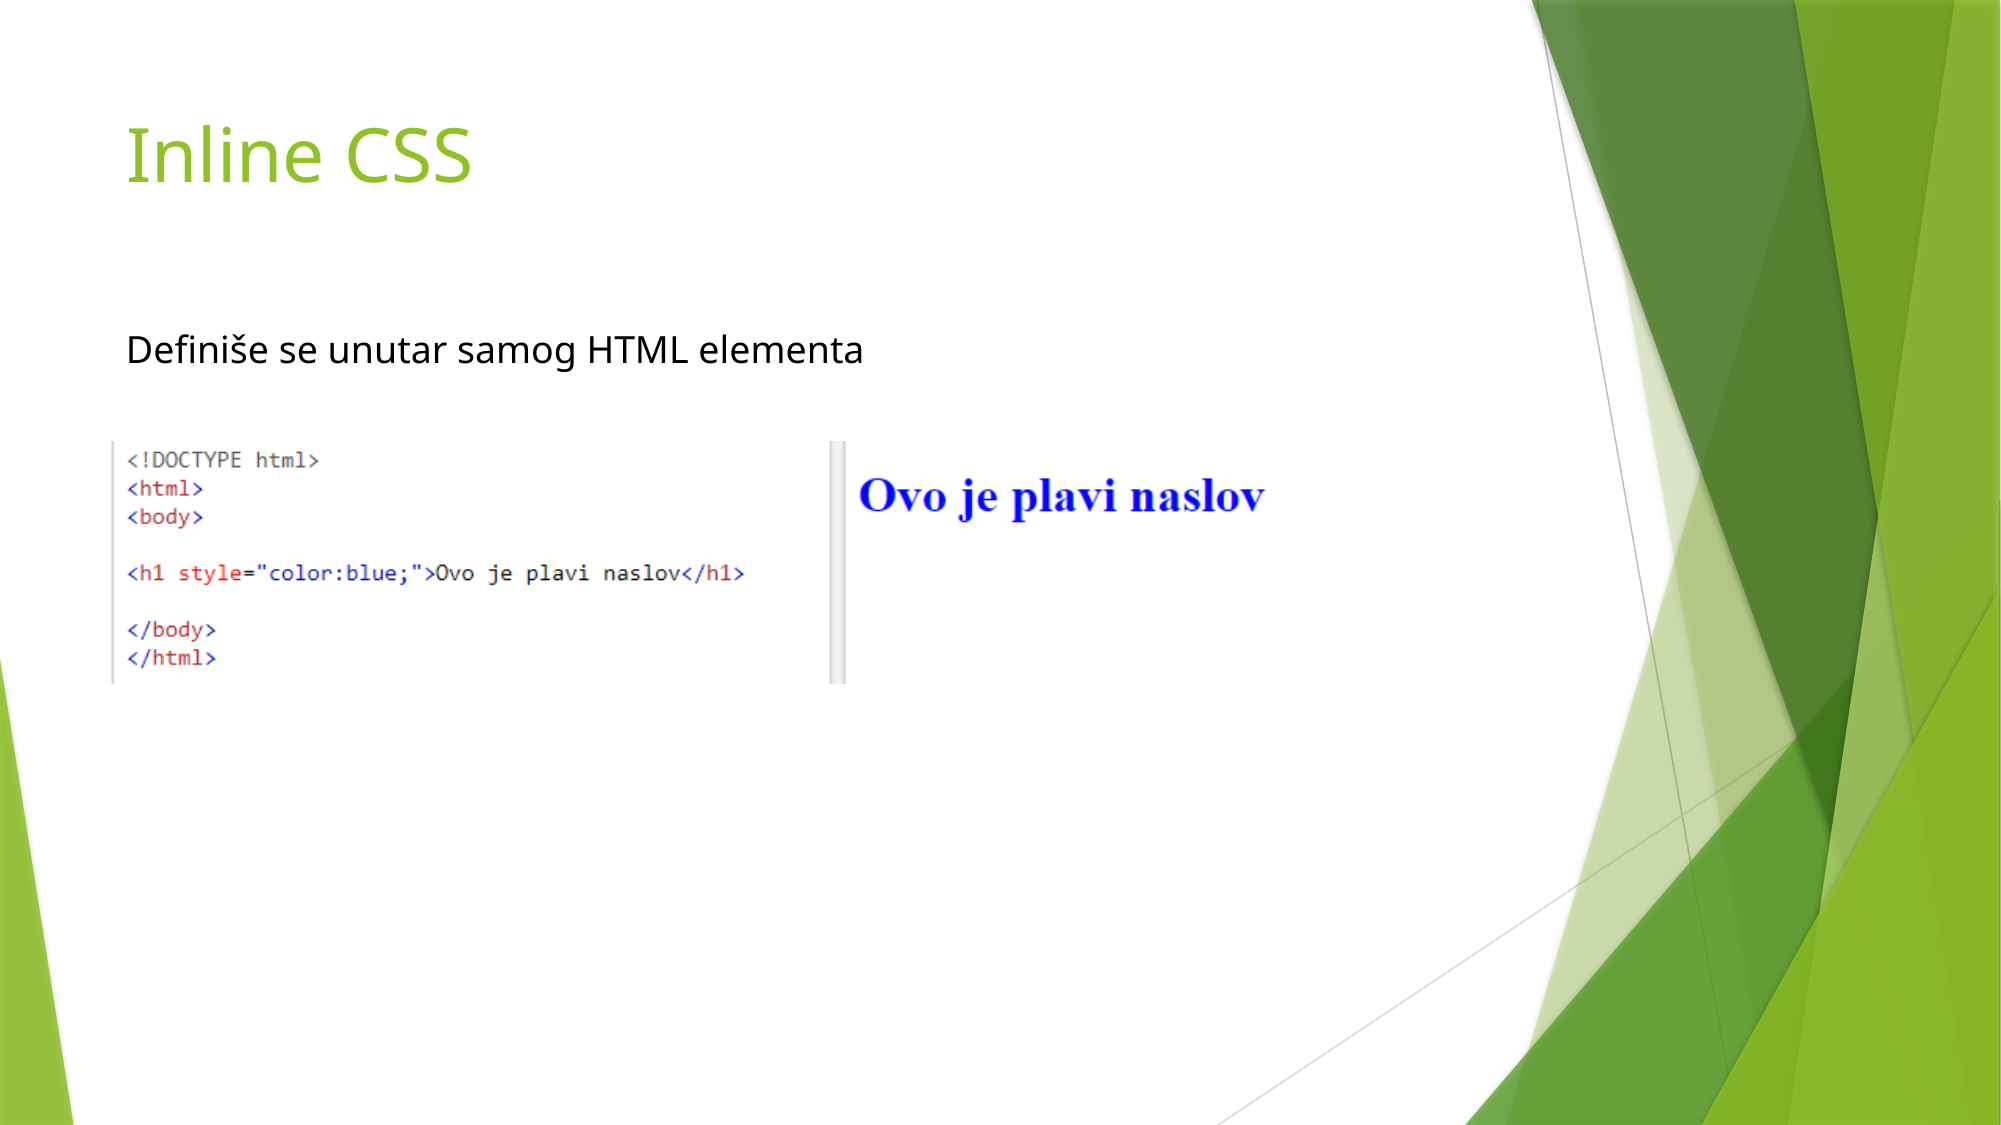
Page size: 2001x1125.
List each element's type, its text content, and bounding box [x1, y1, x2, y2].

title Inline CSS [111, 99, 1522, 317]
text_box Definiše se unutar samog HTML elementa [111, 318, 1381, 379]
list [110, 440, 1310, 685]
